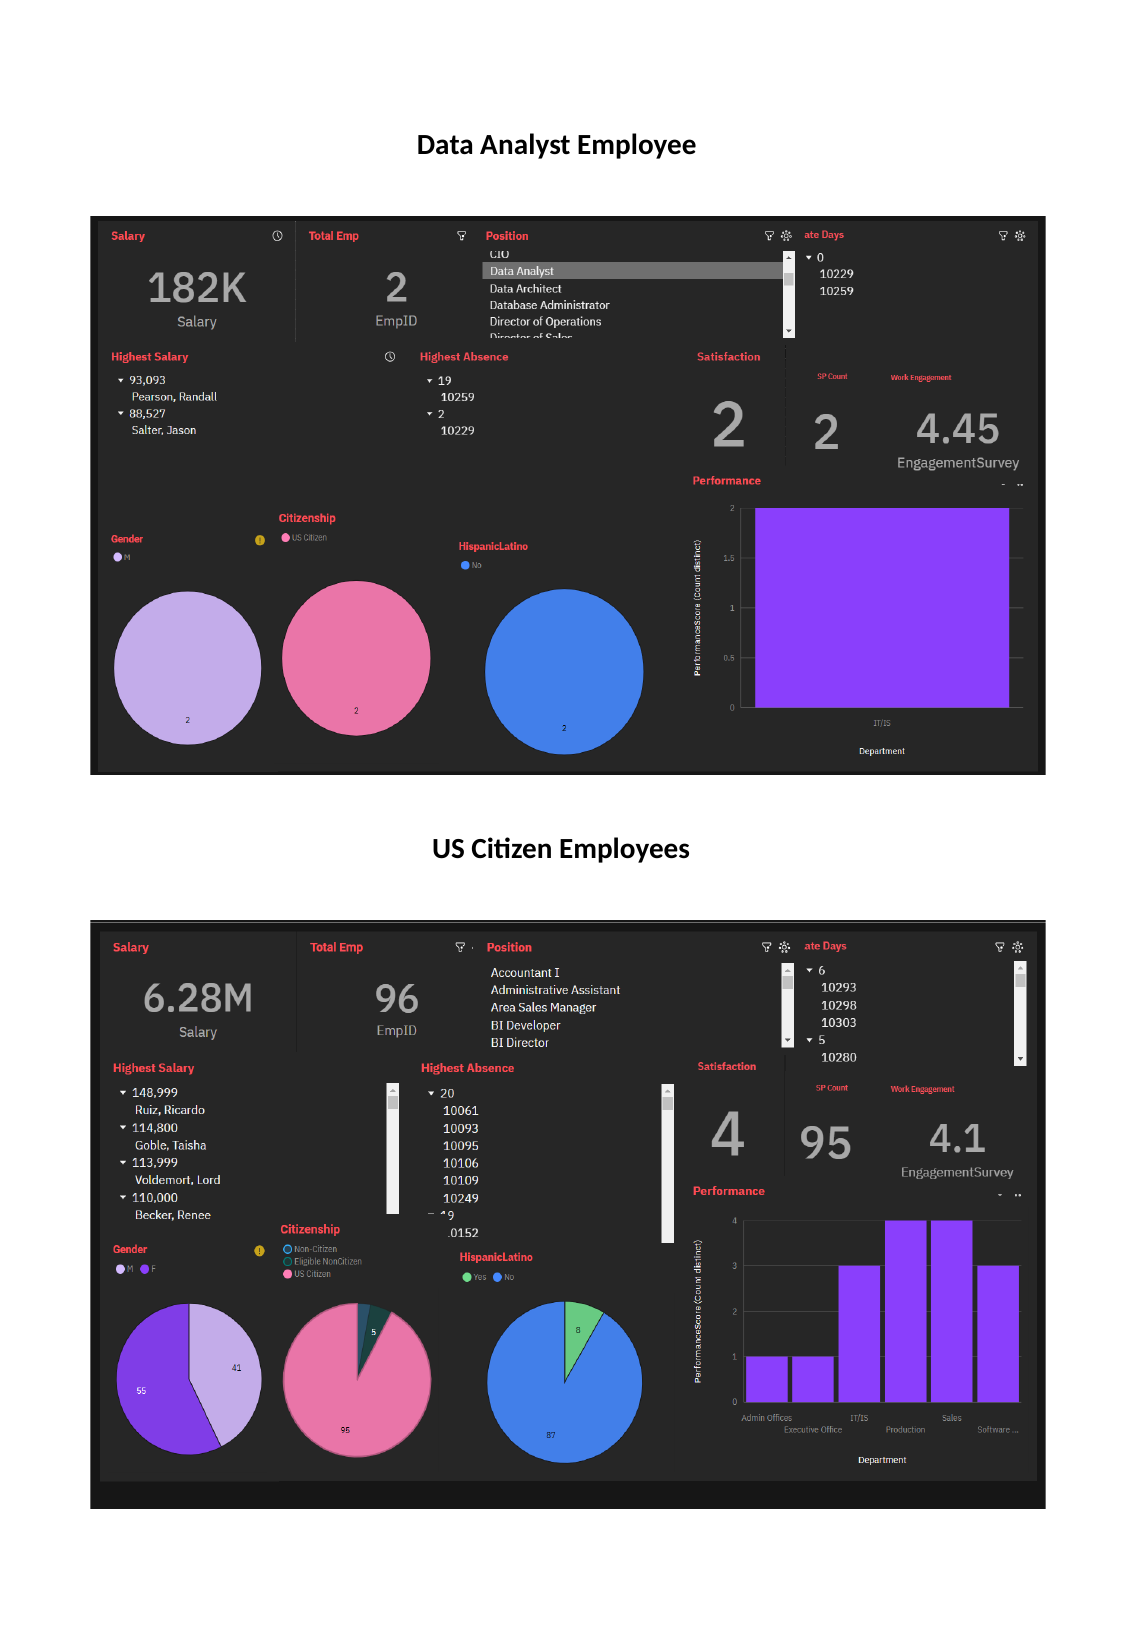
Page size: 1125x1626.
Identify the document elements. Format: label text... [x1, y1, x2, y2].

text_box Data Analyst Employee [401, 118, 714, 169]
text_box US Citizen Employees [416, 821, 708, 872]
picture [90, 215, 1046, 775]
picture [90, 919, 1046, 1509]
